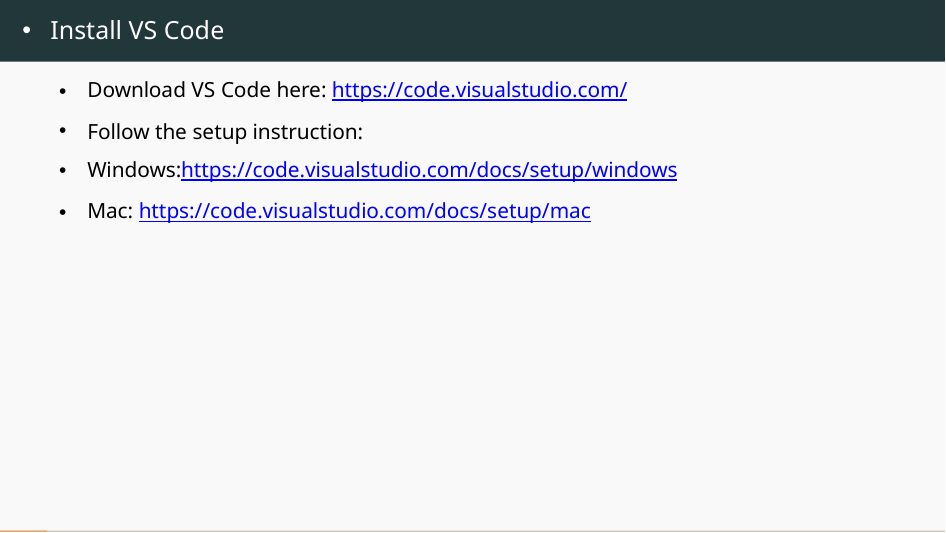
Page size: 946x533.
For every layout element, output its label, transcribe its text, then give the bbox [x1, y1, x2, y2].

text_box Download VS Code here: https://code.visualstudio.com/ Follow the setup instruction: Windows:https://code.visualstudio.com/docs/setup/windows Mac: https://code.visualstudio.com/docs/setup/mac [56, 63, 873, 265]
title Install VS Code [20, 12, 366, 104]
